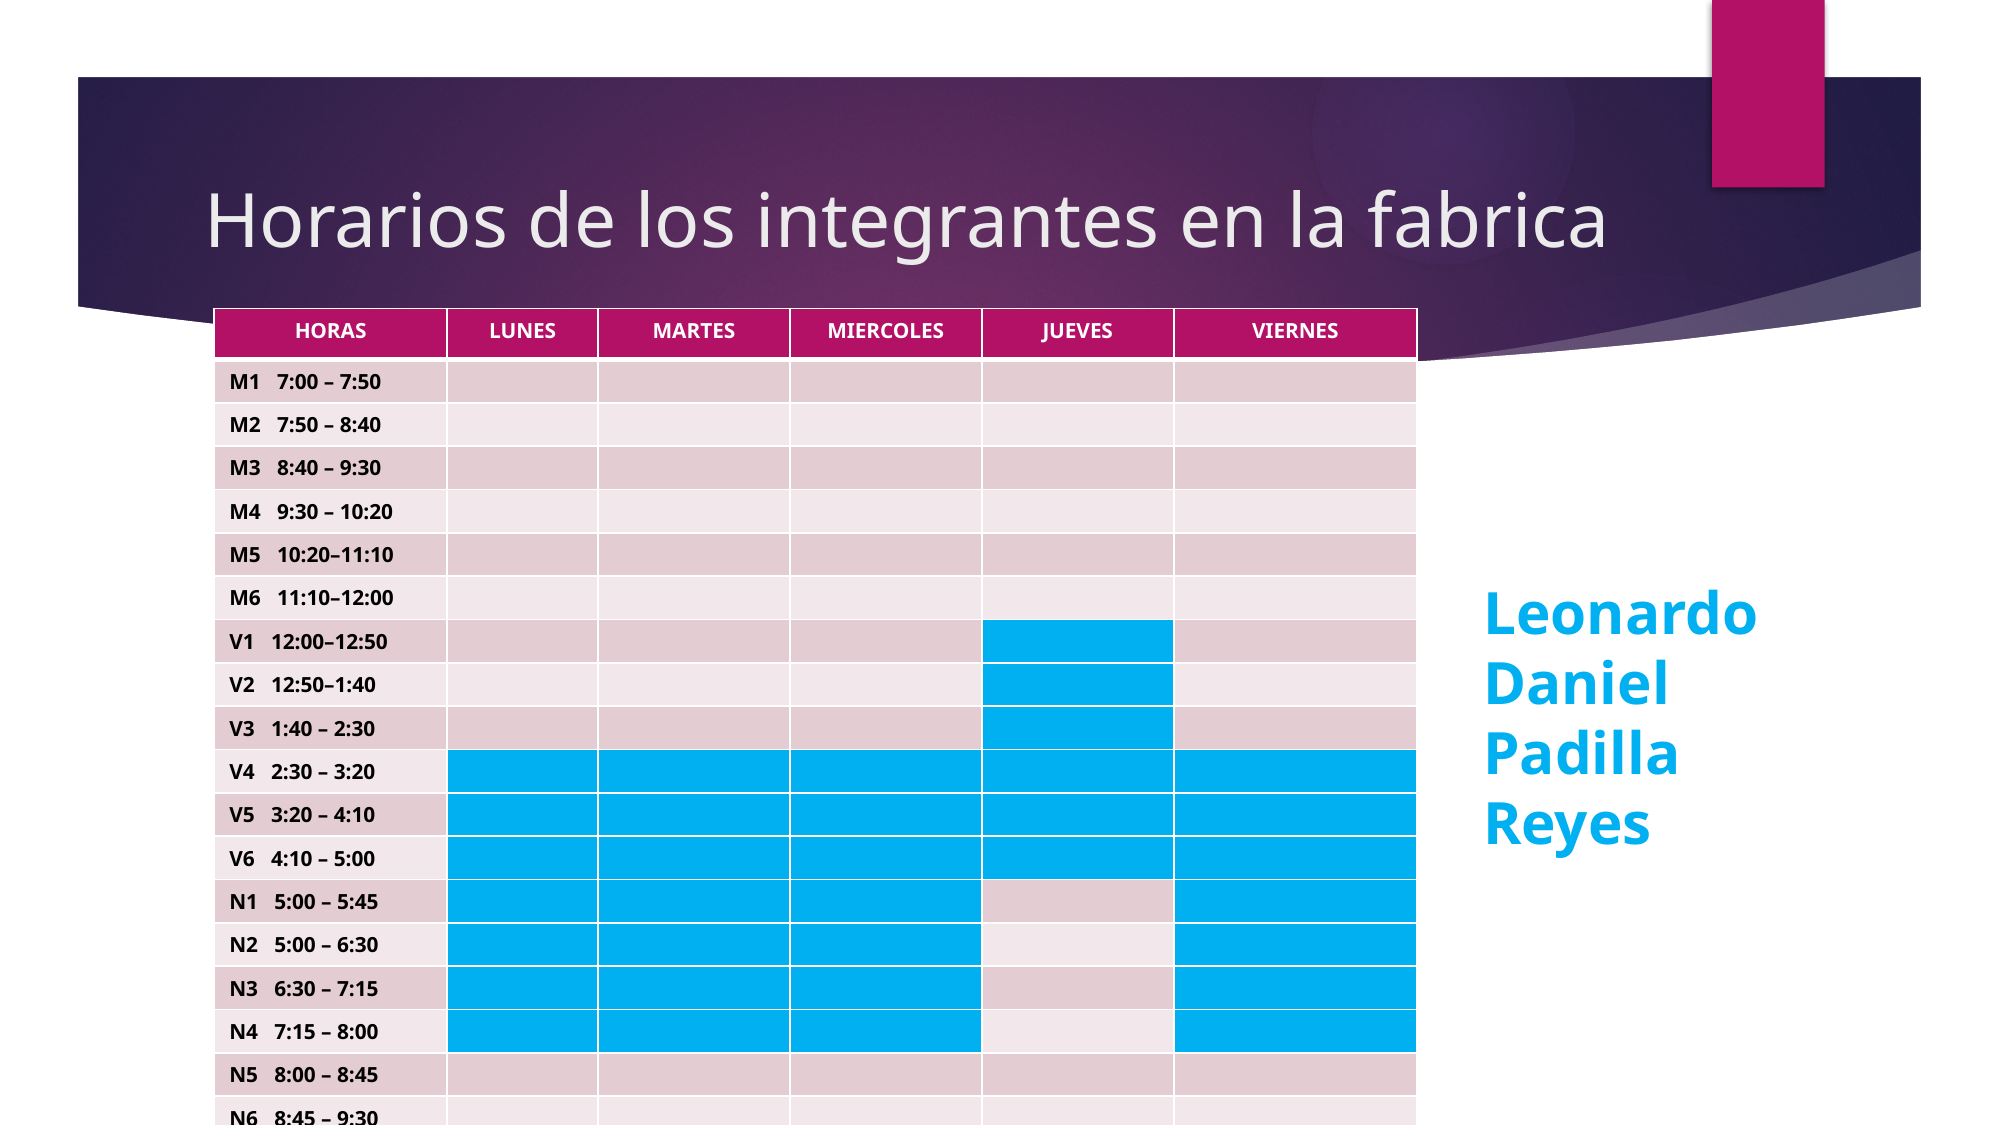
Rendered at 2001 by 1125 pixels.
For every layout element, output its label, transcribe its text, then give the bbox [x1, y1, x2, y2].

table_header LUNES [448, 309, 597, 357]
table_cell [983, 707, 1173, 749]
table_cell [983, 794, 1173, 835]
table_cell [599, 1097, 789, 1125]
table_cell [599, 750, 789, 792]
table_cell [791, 404, 981, 445]
table_cell V5 3:20 – 4:10 [215, 794, 446, 835]
table_cell [983, 1010, 1173, 1052]
table_cell V1 12:00–12:50 [215, 620, 446, 662]
table_cell [599, 794, 789, 835]
table_cell [599, 924, 789, 965]
table_cell [448, 490, 597, 532]
table_header VIERNES [1175, 309, 1416, 357]
table_cell [983, 404, 1173, 445]
table_cell [448, 447, 597, 489]
table_cell [599, 837, 789, 879]
table_cell N4 7:15 – 8:00 [215, 1010, 446, 1052]
table_cell M6 11:10–12:00 [215, 577, 446, 619]
table_cell [983, 880, 1173, 922]
table_cell M4 9:30 – 10:20 [215, 490, 446, 532]
table_cell N5 8:00 – 8:45 [215, 1054, 446, 1095]
table_cell N2 5:00 – 6:30 [215, 924, 446, 965]
table_cell [599, 490, 789, 532]
table_cell [599, 707, 789, 749]
table_cell [599, 362, 789, 402]
table_cell [599, 447, 789, 489]
table_cell [791, 1054, 981, 1095]
table_cell V6 4:10 – 5:00 [215, 837, 446, 879]
table_header MIERCOLES [791, 309, 981, 357]
table_cell [448, 1010, 597, 1052]
table_cell [448, 362, 597, 402]
table_cell [1175, 967, 1416, 1009]
table_cell [791, 1097, 981, 1125]
table_cell [448, 967, 597, 1009]
table_cell [791, 837, 981, 879]
table_cell [448, 1097, 597, 1125]
table_cell [1175, 534, 1416, 575]
table_cell [791, 924, 981, 965]
table_cell [448, 750, 597, 792]
table_cell [448, 837, 597, 879]
table_cell [599, 1010, 789, 1052]
table_header MARTES [599, 309, 789, 357]
table_cell [599, 967, 789, 1009]
table_cell [1175, 837, 1416, 879]
table_header HORAS [215, 309, 446, 357]
title Horarios de los integrantes en la fabrica [189, 159, 1670, 276]
table_cell [448, 620, 597, 662]
table_cell [599, 664, 789, 705]
table_cell [448, 794, 597, 835]
table_cell [983, 534, 1173, 575]
table_cell [448, 1054, 597, 1095]
table_cell [1175, 880, 1416, 922]
table_cell [791, 794, 981, 835]
table_cell [983, 447, 1173, 489]
table_cell M2 7:50 – 8:40 [215, 404, 446, 445]
table_cell [599, 880, 789, 922]
table_cell [791, 490, 981, 532]
table_cell [791, 967, 981, 1009]
table_cell [983, 362, 1173, 402]
table_cell [448, 707, 597, 749]
table_cell [983, 924, 1173, 965]
table_cell [448, 404, 597, 445]
table_cell [1175, 490, 1416, 532]
table_cell [983, 620, 1173, 662]
table_cell V2 12:50–1:40 [215, 664, 446, 705]
table_cell [791, 750, 981, 792]
table_cell [1175, 404, 1416, 445]
table_cell [983, 577, 1173, 619]
table_cell M5 10:20–11:10 [215, 534, 446, 575]
table_cell [983, 1097, 1173, 1125]
table_cell N1 5:00 – 5:45 [215, 880, 446, 922]
table_cell [1175, 1097, 1416, 1125]
table_cell N6 8:45 – 9:30 [215, 1097, 446, 1125]
table_cell [791, 577, 981, 619]
table_cell [599, 1054, 789, 1095]
table_cell [791, 620, 981, 662]
table_header JUEVES [983, 309, 1173, 357]
table_cell V3 1:40 – 2:30 [215, 707, 446, 749]
table_cell [1175, 707, 1416, 749]
table_cell [599, 577, 789, 619]
table_cell [599, 534, 789, 575]
table_cell [983, 490, 1173, 532]
table_cell [983, 837, 1173, 879]
text_box Leonardo Daniel Padilla Reyes [1468, 568, 1852, 864]
table_cell [599, 620, 789, 662]
table_cell [448, 664, 597, 705]
table_cell [1175, 362, 1416, 402]
table_cell [791, 447, 981, 489]
table_cell M3 8:40 – 9:30 [215, 447, 446, 489]
table_cell [791, 362, 981, 402]
table_cell [983, 750, 1173, 792]
table_cell [448, 534, 597, 575]
table_cell [1175, 577, 1416, 619]
table_cell M1 7:00 – 7:50 [215, 362, 446, 402]
table_cell [791, 707, 981, 749]
table_cell [1175, 924, 1416, 965]
table_cell [983, 1054, 1173, 1095]
table_cell [1175, 1010, 1416, 1052]
table_cell [983, 664, 1173, 705]
table_cell [1175, 750, 1416, 792]
table_cell [448, 577, 597, 619]
table_cell [448, 880, 597, 922]
table_cell [791, 664, 981, 705]
table_cell [983, 967, 1173, 1009]
table_cell [791, 880, 981, 922]
table_cell [1175, 664, 1416, 705]
table_cell N3 6:30 – 7:15 [215, 967, 446, 1009]
table_cell [791, 1010, 981, 1052]
table_cell [1175, 794, 1416, 835]
table_cell [448, 924, 597, 965]
table_cell [1175, 1054, 1416, 1095]
table_cell [1175, 447, 1416, 489]
table_cell [791, 534, 981, 575]
table_cell [599, 404, 789, 445]
table_cell V4 2:30 – 3:20 [215, 750, 446, 792]
table_cell [1175, 620, 1416, 662]
